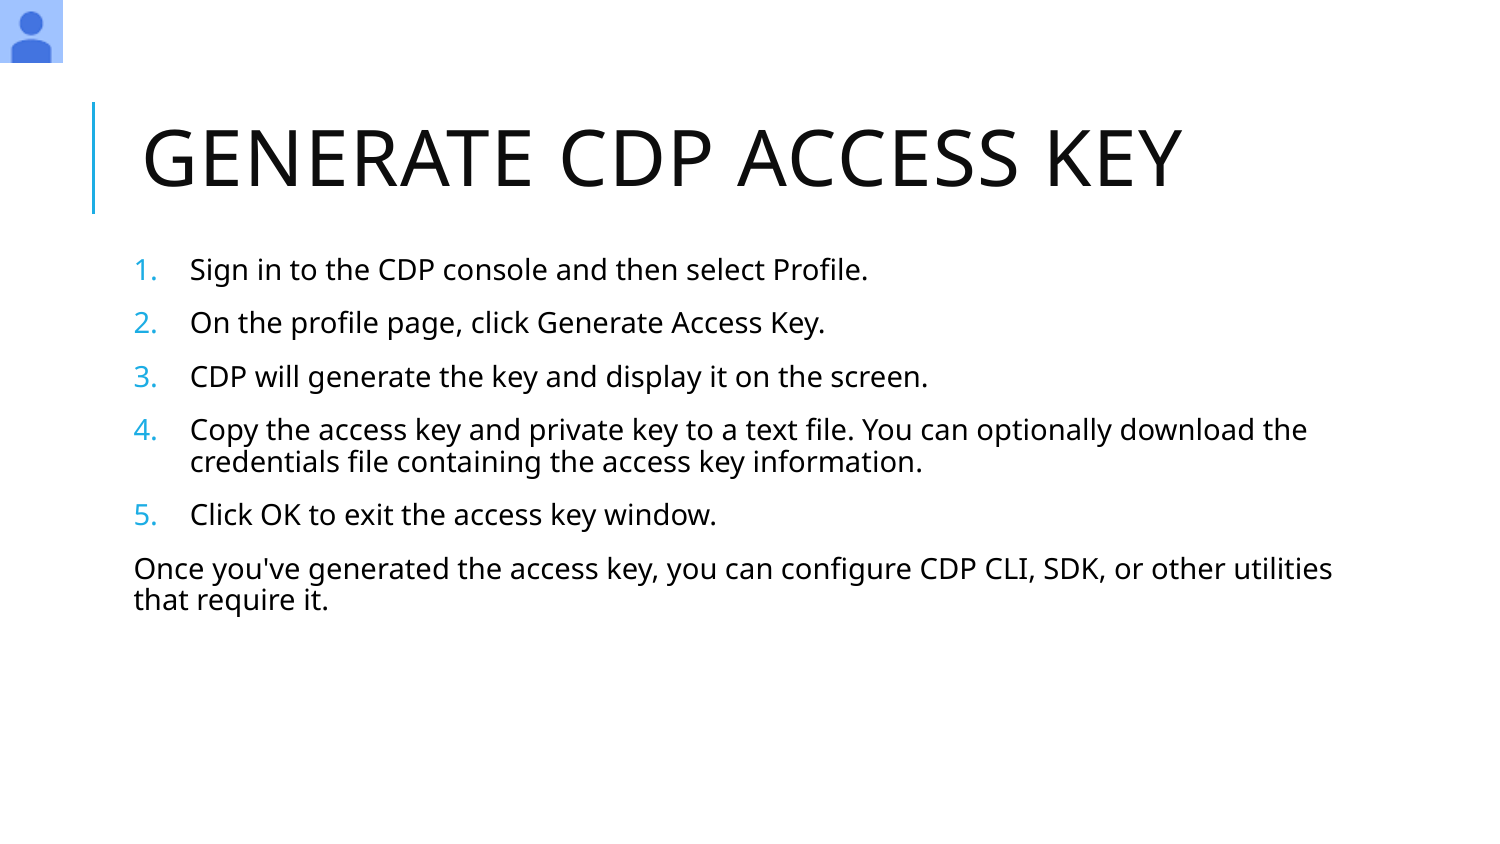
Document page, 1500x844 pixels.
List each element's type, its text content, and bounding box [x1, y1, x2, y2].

picture [0, 0, 63, 63]
list Sign in to the CDP console and then select Profile. On the profile page, click Generate Access Key. CDP will generate the key and display it on the screen. Copy the access key and private key to a text file. You can optionally download the credentials file containing the access key information. Click OK to exit the access key window. Once you've generated the access key, you can configure CDP CLI, SDK, or other utilities that require it. [126, 247, 1375, 648]
title Generate CDP Access Key [126, 71, 1322, 247]
